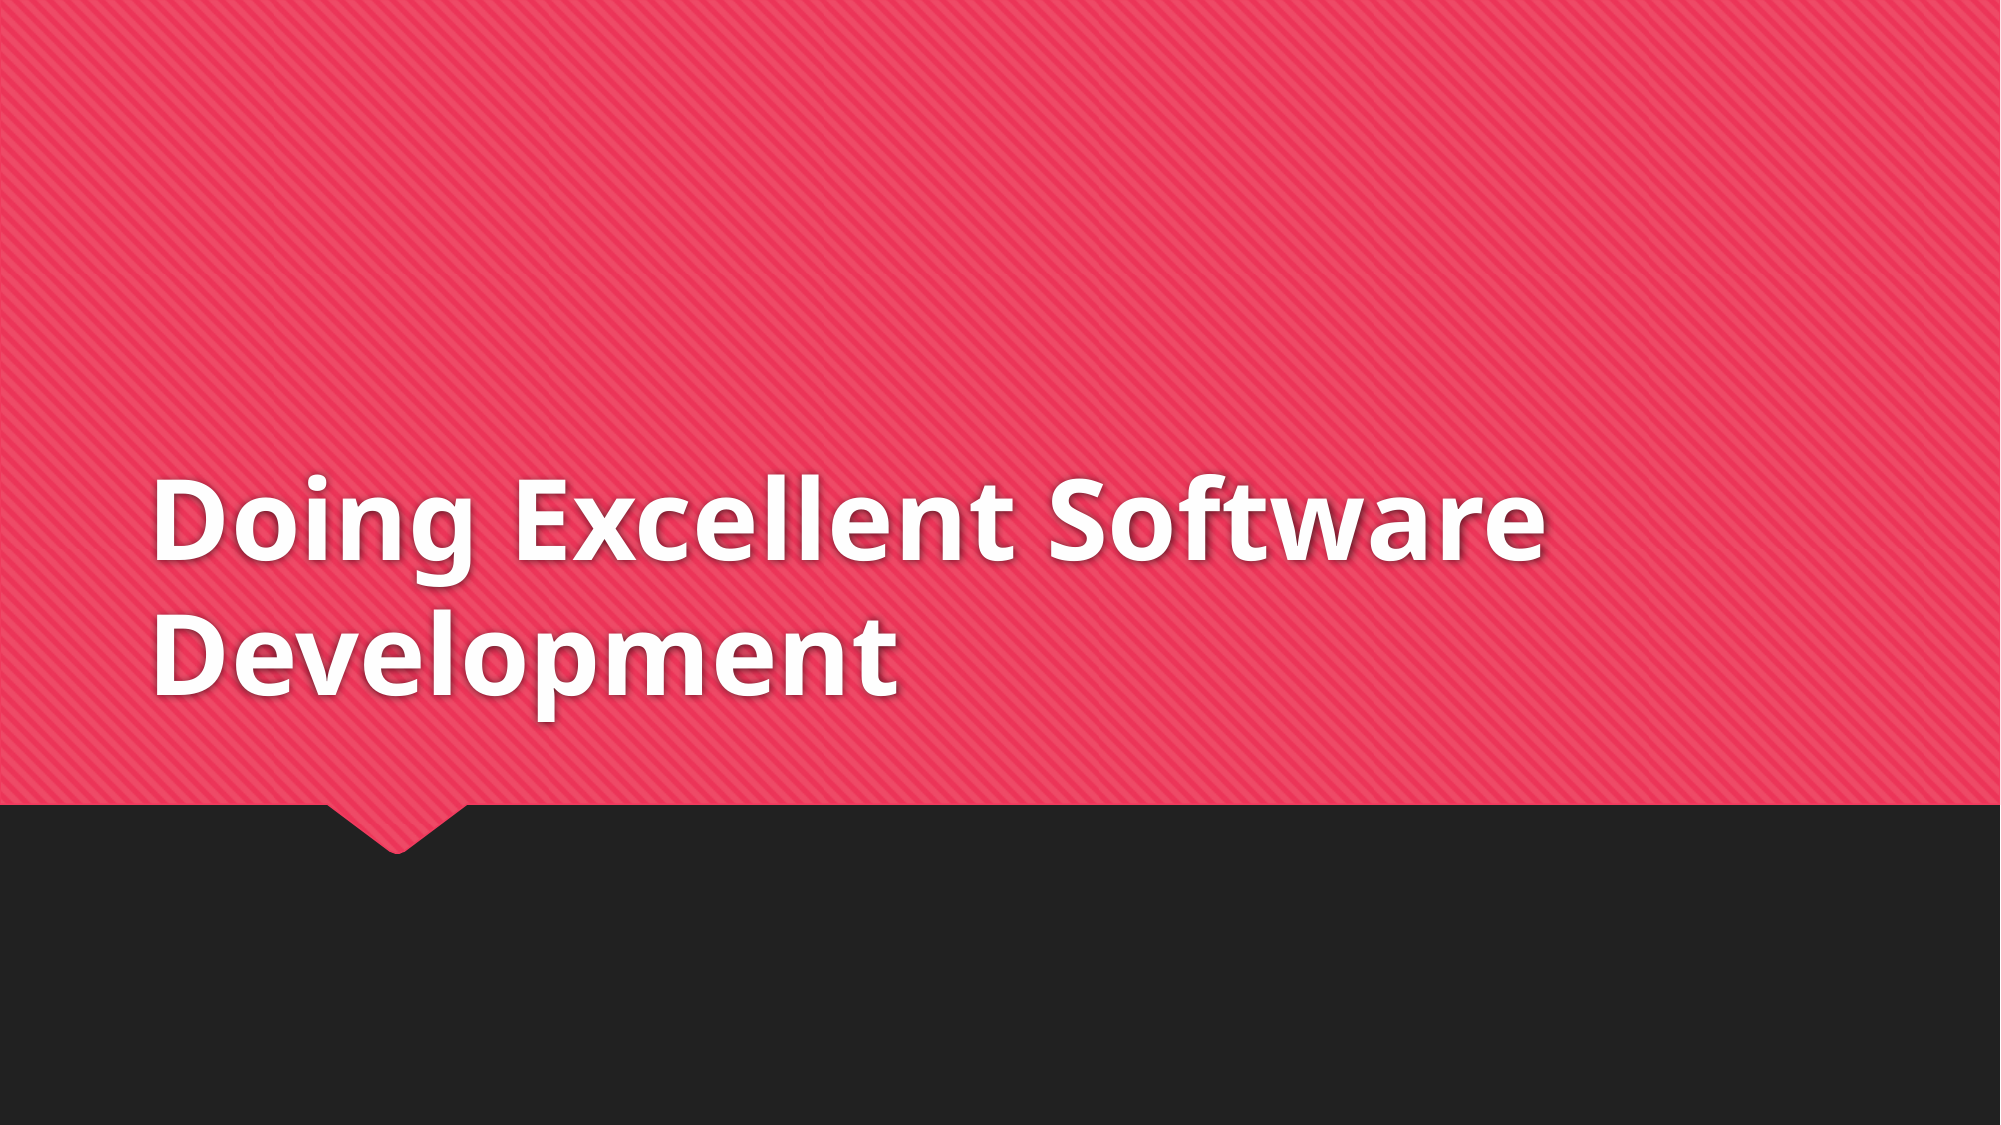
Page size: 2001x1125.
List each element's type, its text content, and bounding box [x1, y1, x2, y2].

title Doing Excellent Software Development [132, 237, 1868, 726]
